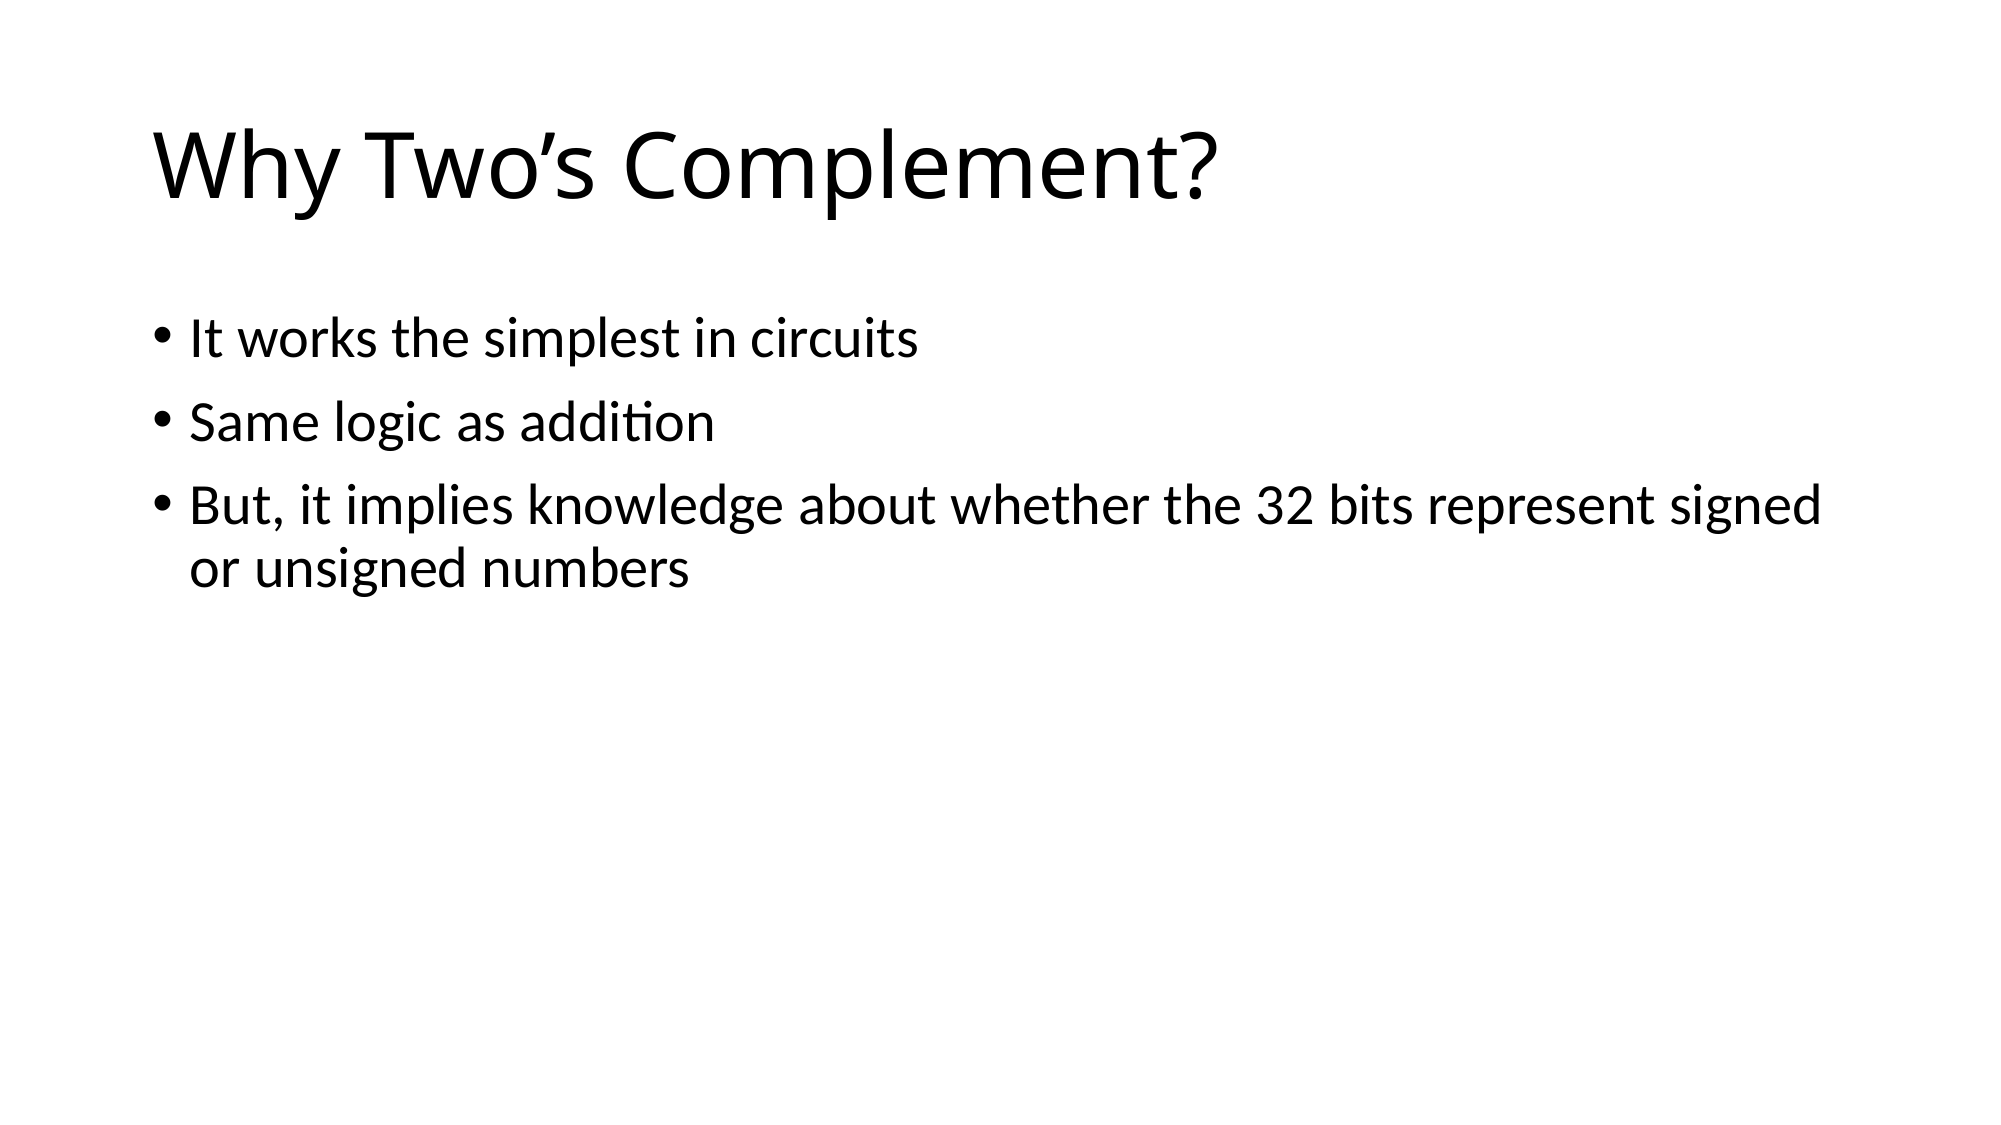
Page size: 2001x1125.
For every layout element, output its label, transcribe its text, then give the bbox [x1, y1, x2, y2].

title Why Two’s Complement? [137, 59, 1863, 278]
list It works the simplest in circuits Same logic as addition But, it implies knowledge about whether the 32 bits represent signed or unsigned numbers [137, 299, 1863, 1014]
